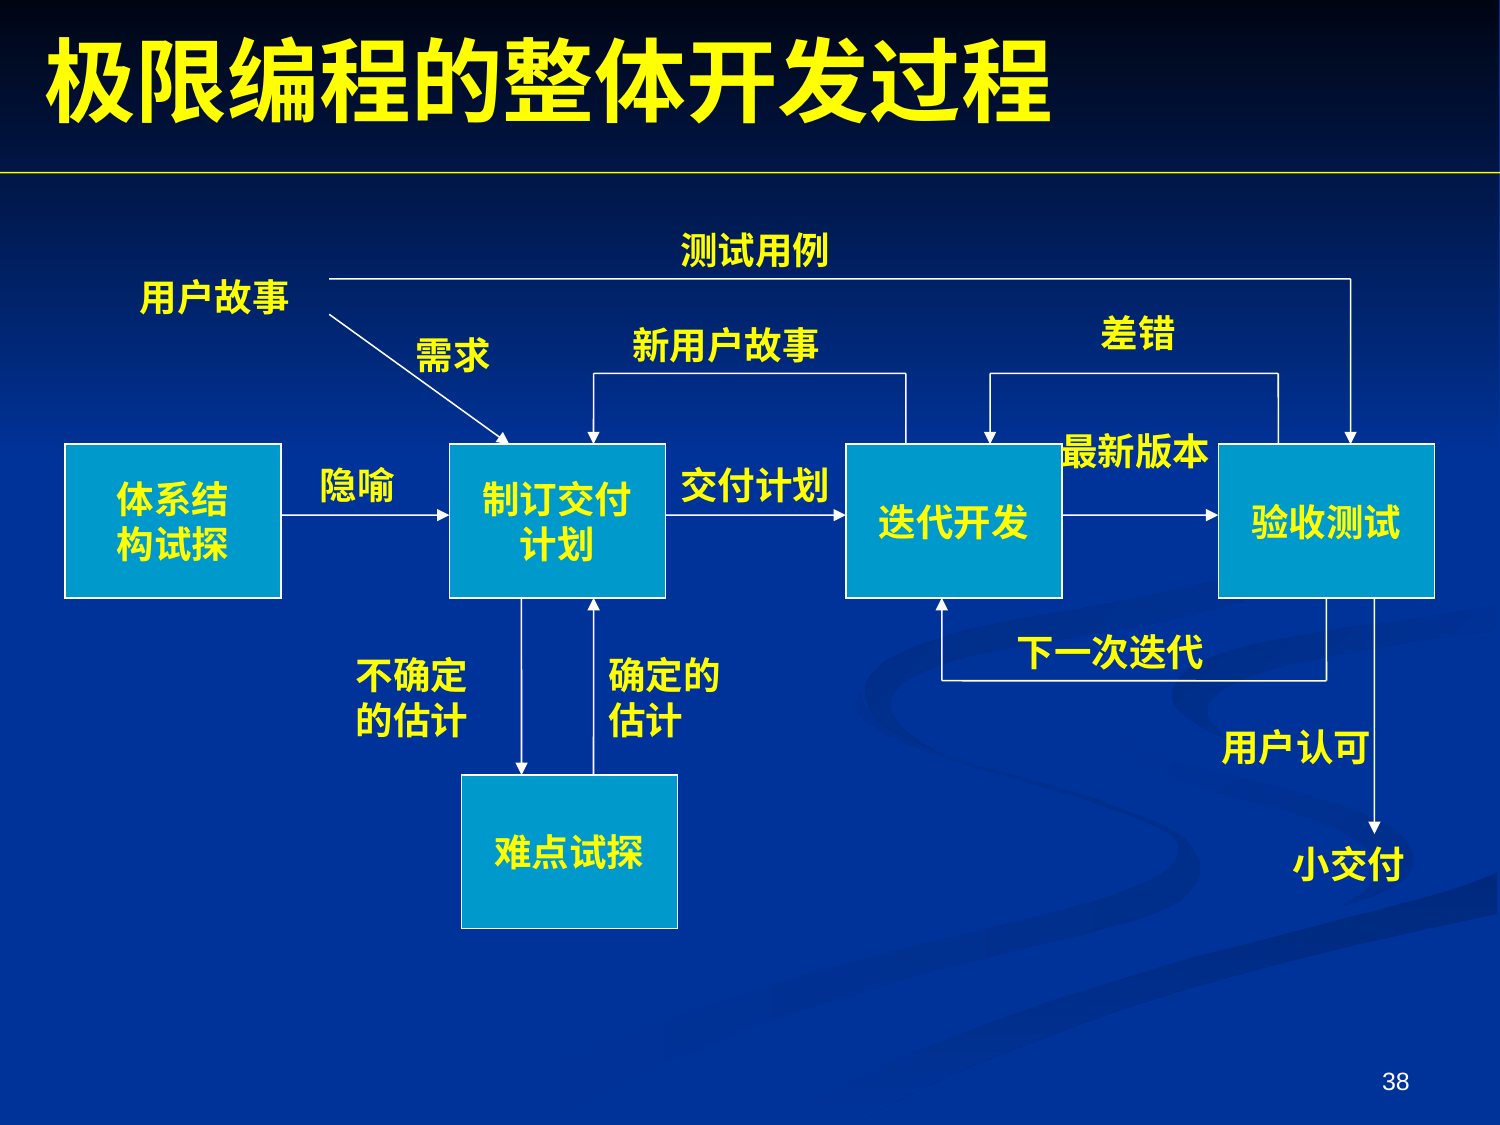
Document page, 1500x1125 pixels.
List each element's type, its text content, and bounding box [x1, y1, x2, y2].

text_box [64, 219, 1471, 929]
text_box 极限编程的整体开发过程 [29, 21, 1459, 138]
slide_number 38 [1074, 1024, 1426, 1104]
